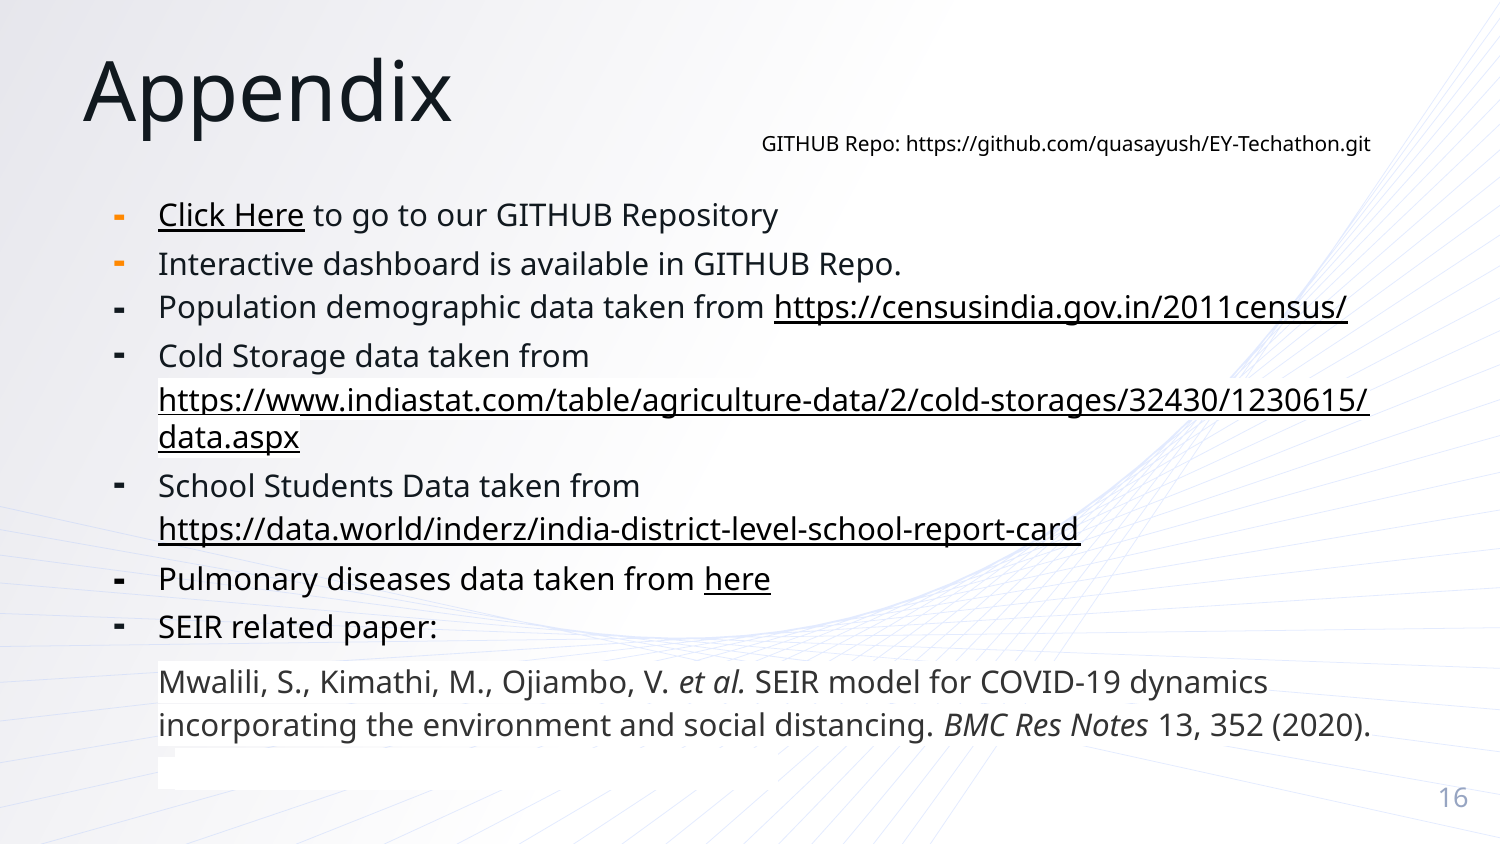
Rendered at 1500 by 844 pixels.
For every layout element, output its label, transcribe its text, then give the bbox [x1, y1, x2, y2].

title Appendix [83, 21, 513, 140]
slide_number ‹#› [1378, 766, 1469, 832]
text_box GITHUB Repo: https://github.com/quasayush/EY-Techathon.git [746, 115, 1444, 181]
list Click Here to go to our GITHUB Repository Interactive dashboard is available in GITHUB Repo. Population demographic data taken from https://censusindia.gov.in/2011census/ Cold Storage data taken from https://www.indiastat.com/table/agriculture-data/2/cold-storages/32430/1230615/data.aspx School Students Data taken from https://data.world/inderz/india-district-level-school-report-card Pulmonary diseases data taken from here SEIR related paper: Mwalili, S., Kimathi, M., Ojiambo, V. et al. SEIR model for COVID-19 dynamics incorporating the environment and social distancing. BMC Res Notes 13, 352 (2020). https://doi.org/10.1186/s13104-020-05192 [83, 189, 1379, 777]
